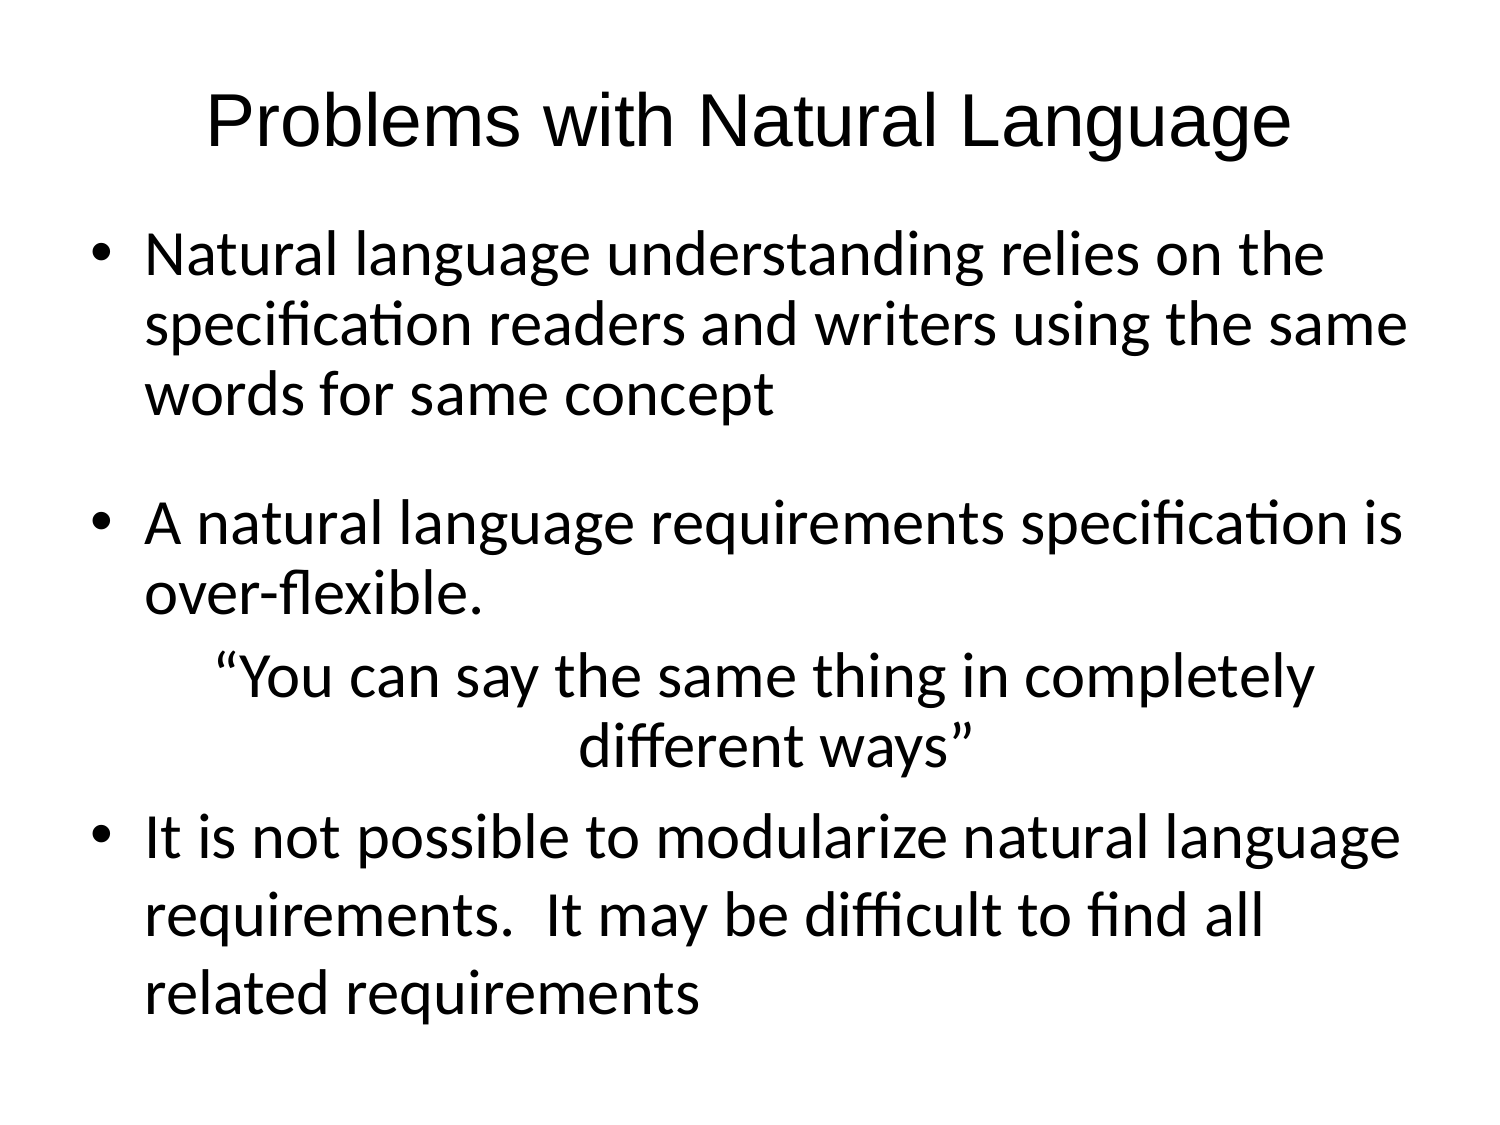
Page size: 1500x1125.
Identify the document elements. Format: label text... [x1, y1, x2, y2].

title Problems with Natural Language [75, 45, 1425, 188]
list Natural language understanding relies on the specification readers and writers using the same words for same concept A natural language requirements specification is over-flexible. “You can say the same thing in completely different ways” It is not possible to modularize natural language requirements. It may be difficult to find all related requirements [75, 212, 1425, 1038]
